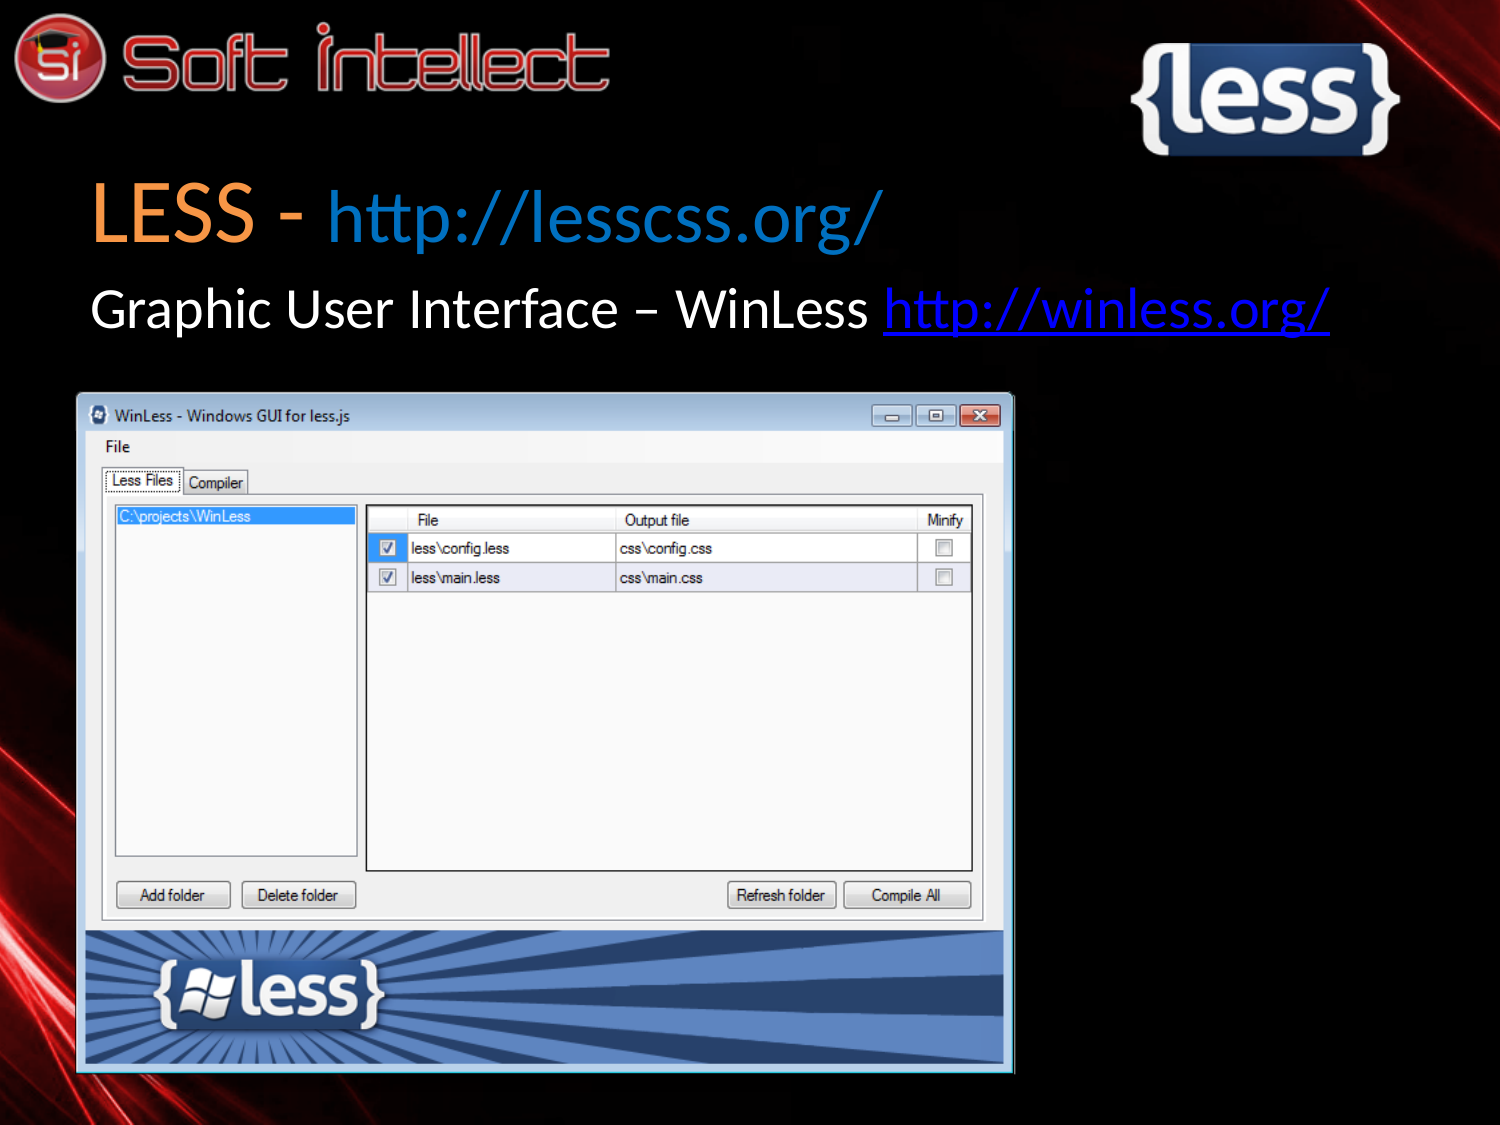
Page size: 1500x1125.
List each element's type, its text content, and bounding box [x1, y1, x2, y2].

picture [0, 0, 1500, 1125]
list Graphic User Interface – WinLess http://winless.org/ [75, 262, 1425, 1005]
title LESS - http://lesscss.org/ [75, 112, 1488, 300]
